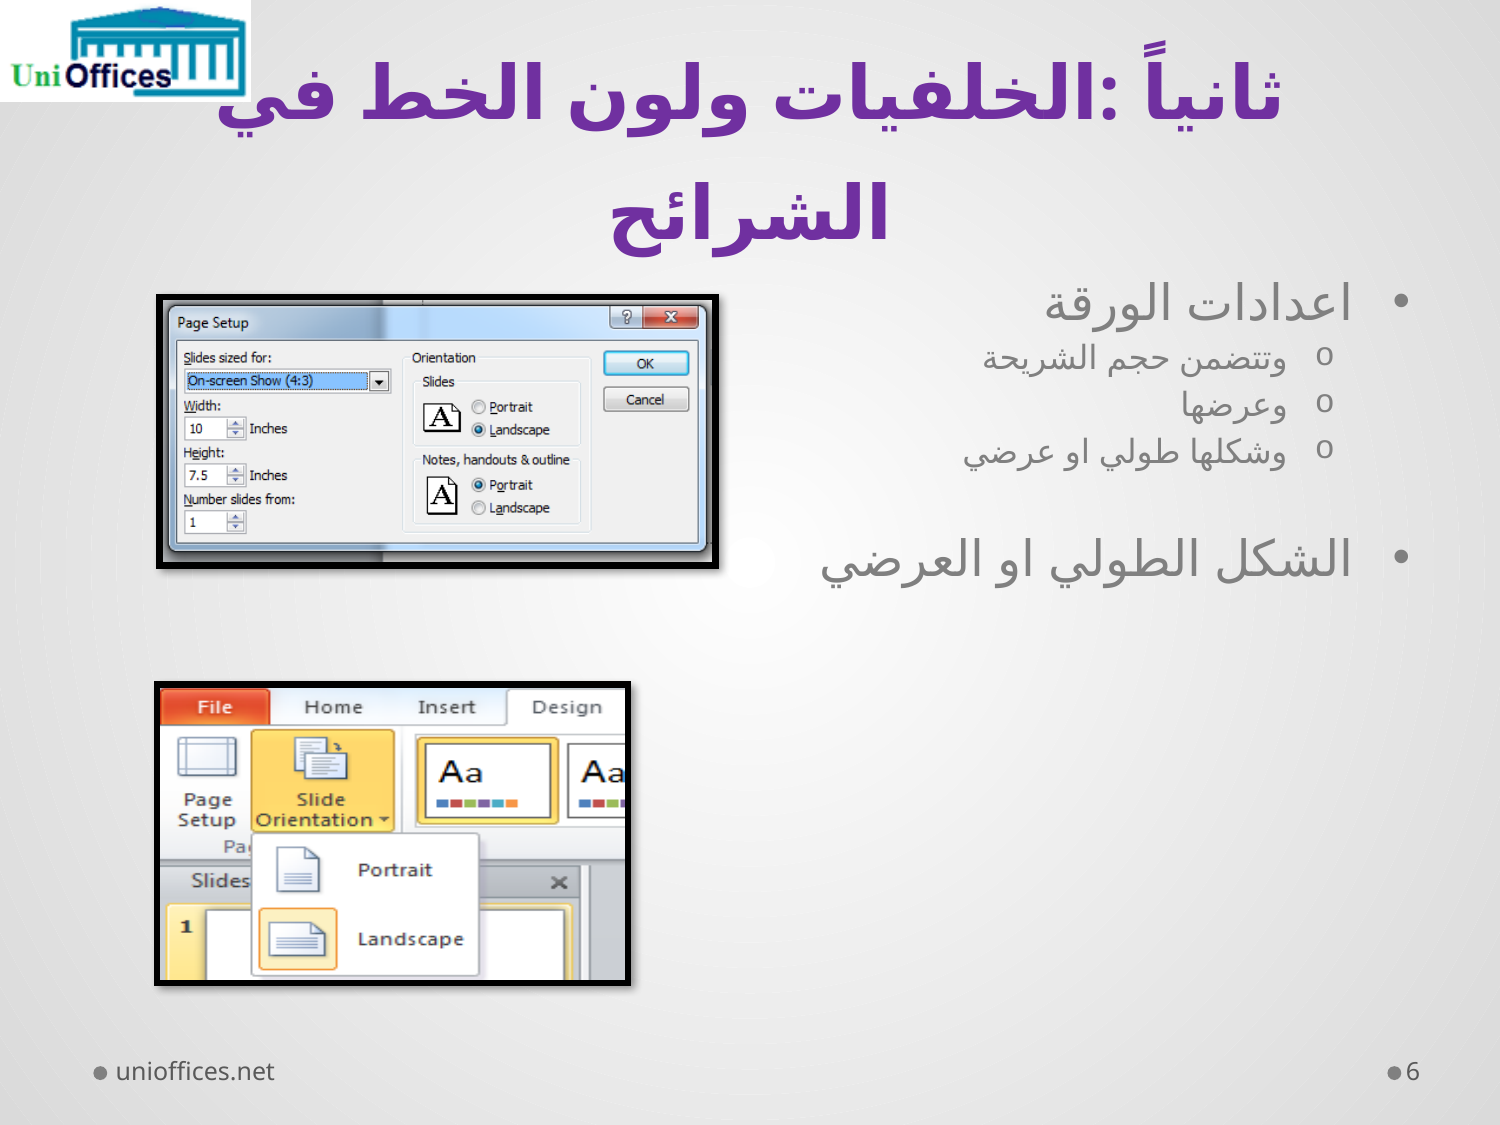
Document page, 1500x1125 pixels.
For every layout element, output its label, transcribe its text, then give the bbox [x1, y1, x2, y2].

picture [0, 0, 75, 102]
slide_number 6 [1401, 1042, 1494, 1103]
list اعدادات الورقة وتتضمن حجم الشريحة وعرضها وشكلها طولي او عرضي الشكل الطولي او العرضي [75, 262, 1425, 1005]
picture [162, 299, 713, 563]
picture [159, 687, 626, 980]
footer unioffices.net [108, 1042, 576, 1103]
title ثانياً :الخلفيات ولون الخط في الشرائح [75, 0, 1425, 262]
